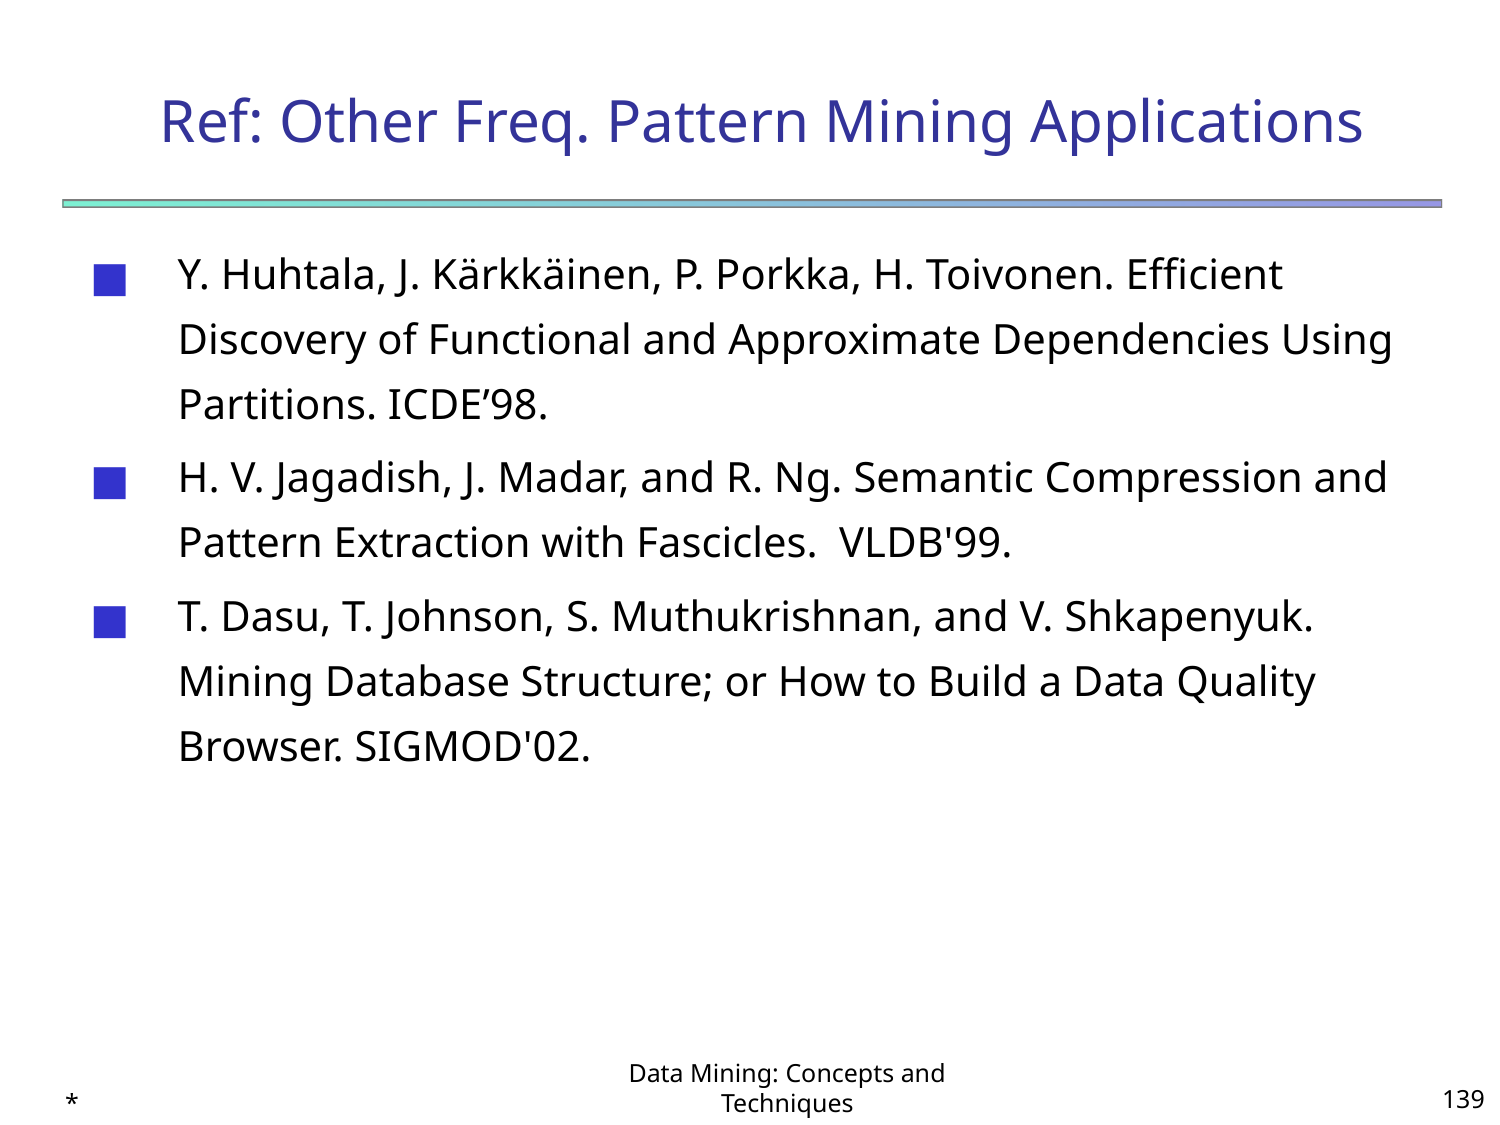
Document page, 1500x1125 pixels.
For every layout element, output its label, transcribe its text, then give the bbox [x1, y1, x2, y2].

list Y. Huhtala, J. Kärkkäinen, P. Porkka, H. Toivonen. Efficient Discovery of Functional and Approximate Dependencies Using Partitions. ICDE’98. H. V. Jagadish, J. Madar, and R. Ng. Semantic Compression and Pattern Extraction with Fascicles. VLDB'99. T. Dasu, T. Johnson, S. Muthukrishnan, and V. Shkapenyuk. Mining Database Structure; or How to Build a Data Quality Browser. SIGMOD'02. [75, 224, 1425, 1088]
title Ref: Other Freq. Pattern Mining Applications [112, 62, 1413, 175]
text_box Data Mining: Concepts and Techniques [549, 1088, 1025, 1125]
text_box ‹#› [1187, 1062, 1500, 1125]
text_box * [49, 1062, 363, 1125]
